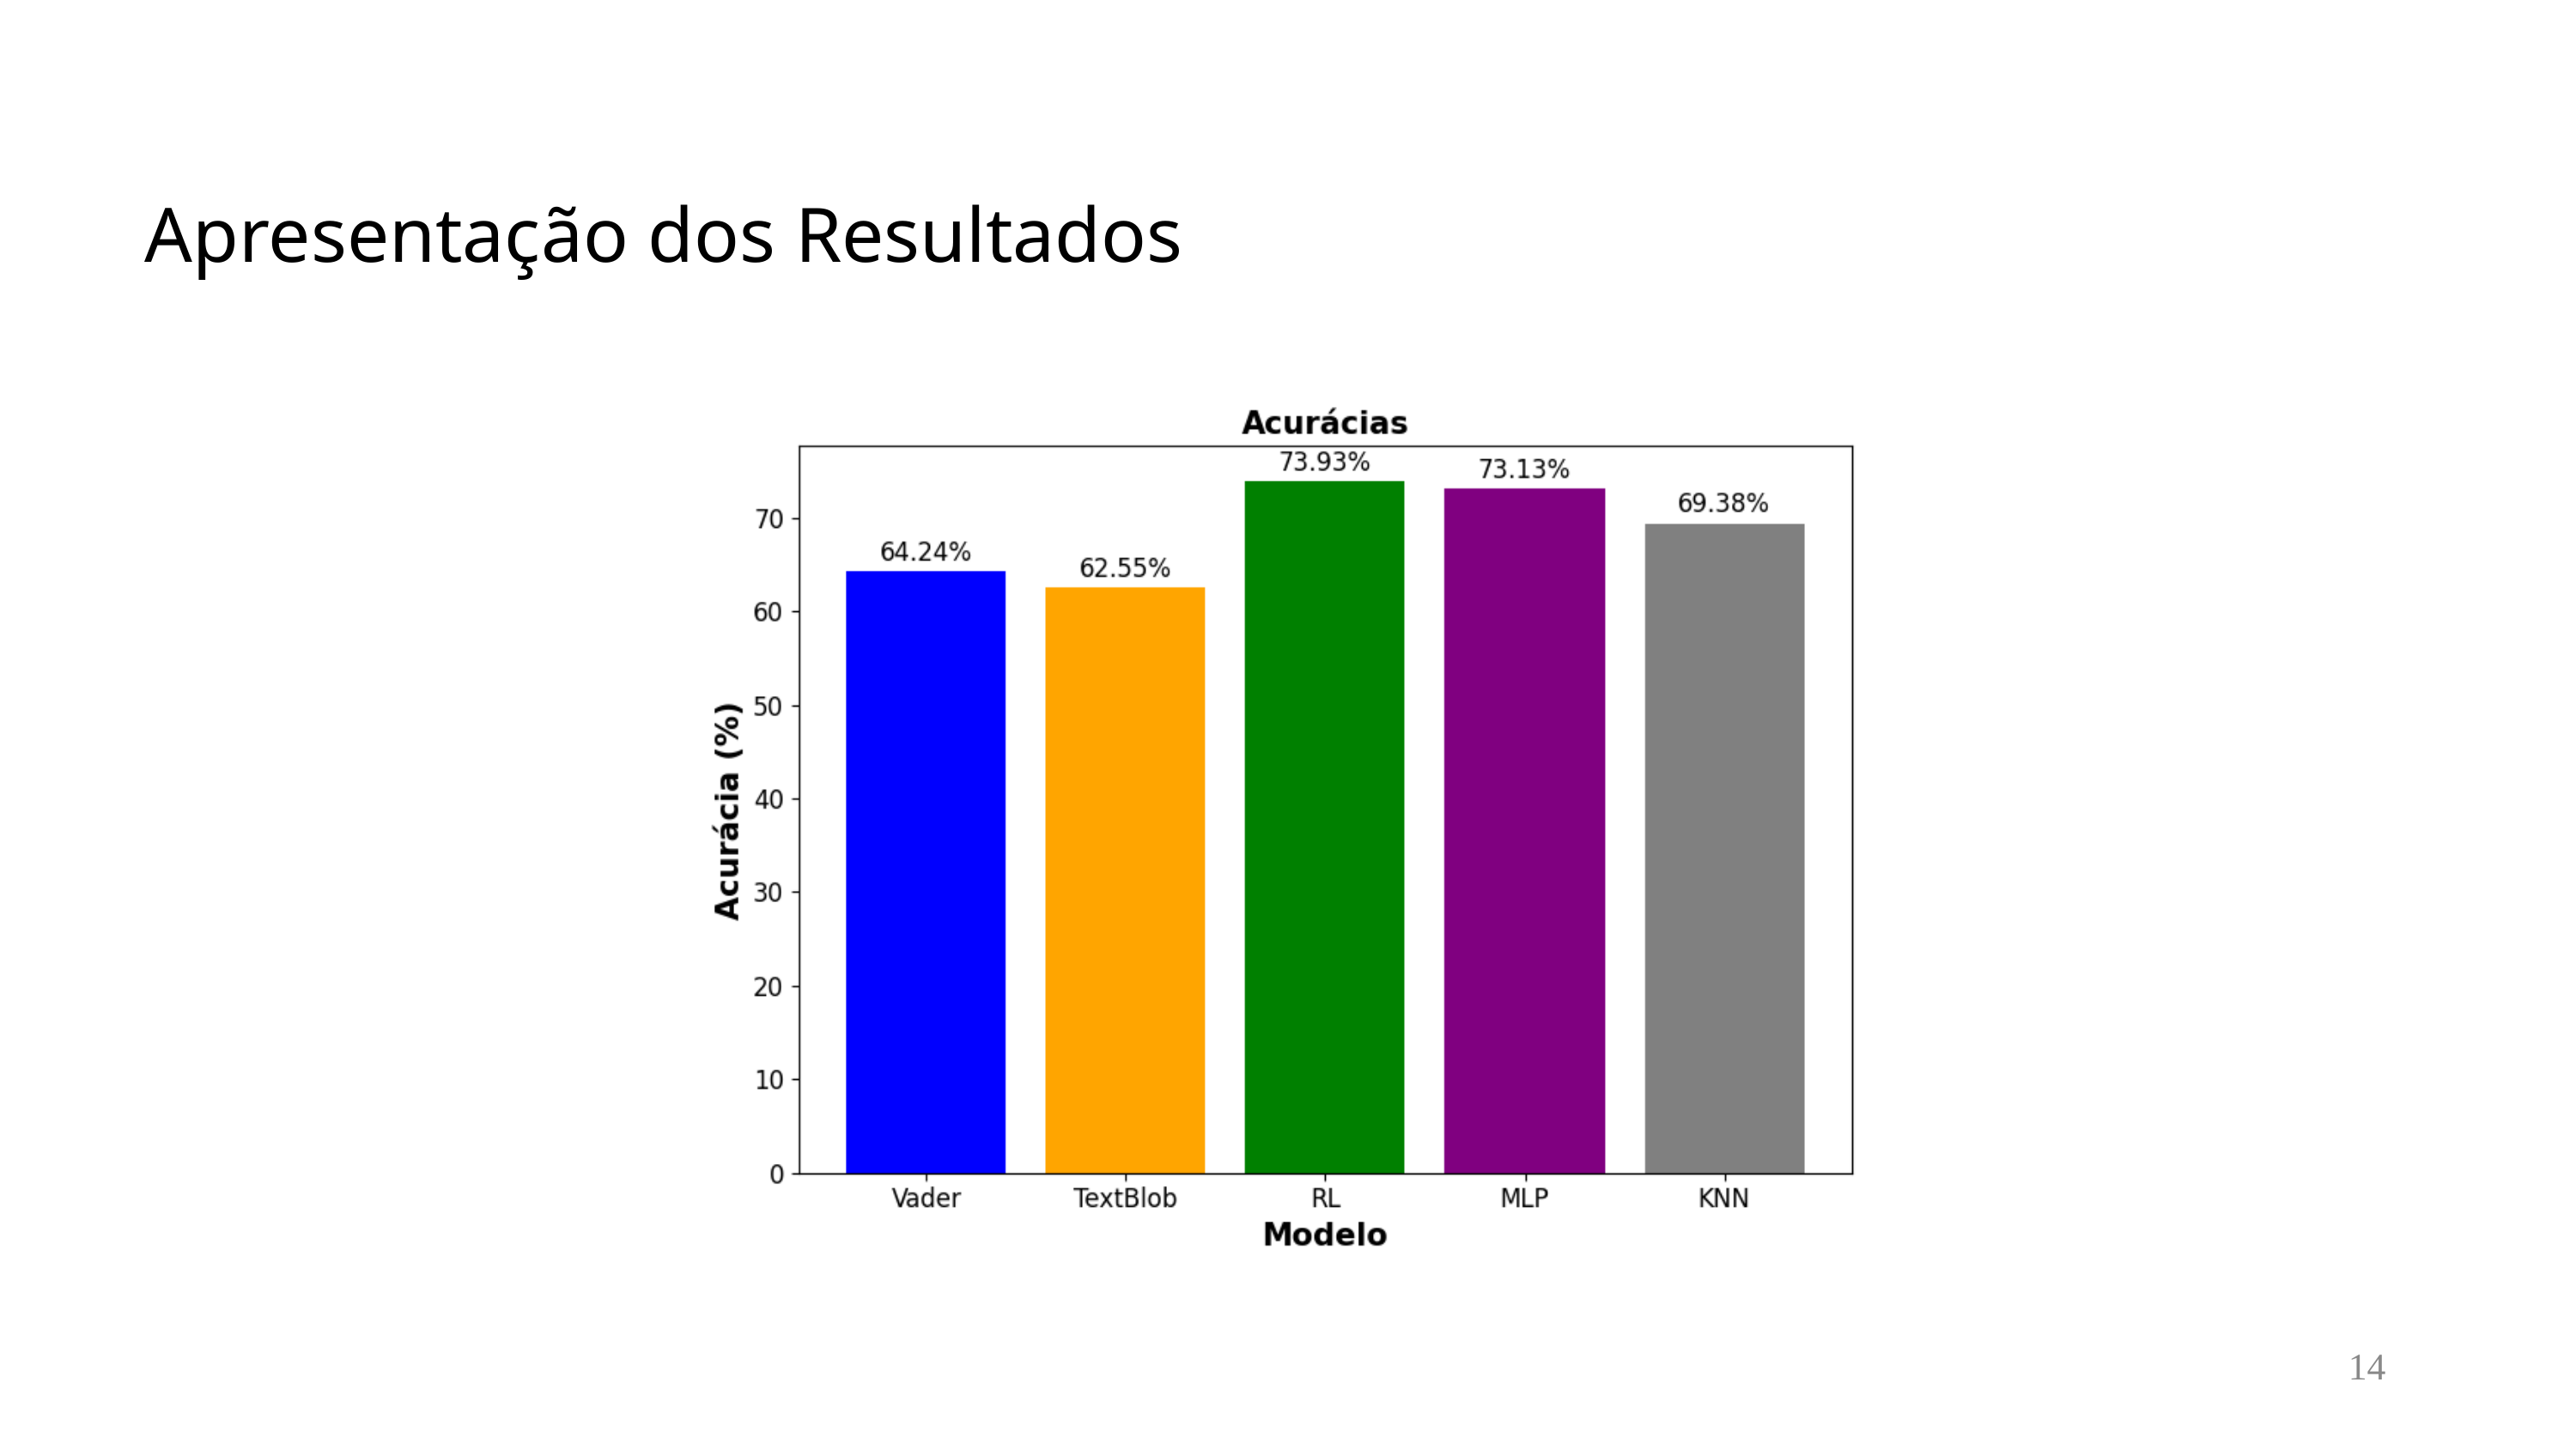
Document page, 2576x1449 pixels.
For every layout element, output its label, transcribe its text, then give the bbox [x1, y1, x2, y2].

text_box 14 [1832, 1342, 2386, 1388]
text_box Apresentação dos Resultados [144, 196, 2245, 278]
text_box [708, 385, 1868, 1264]
